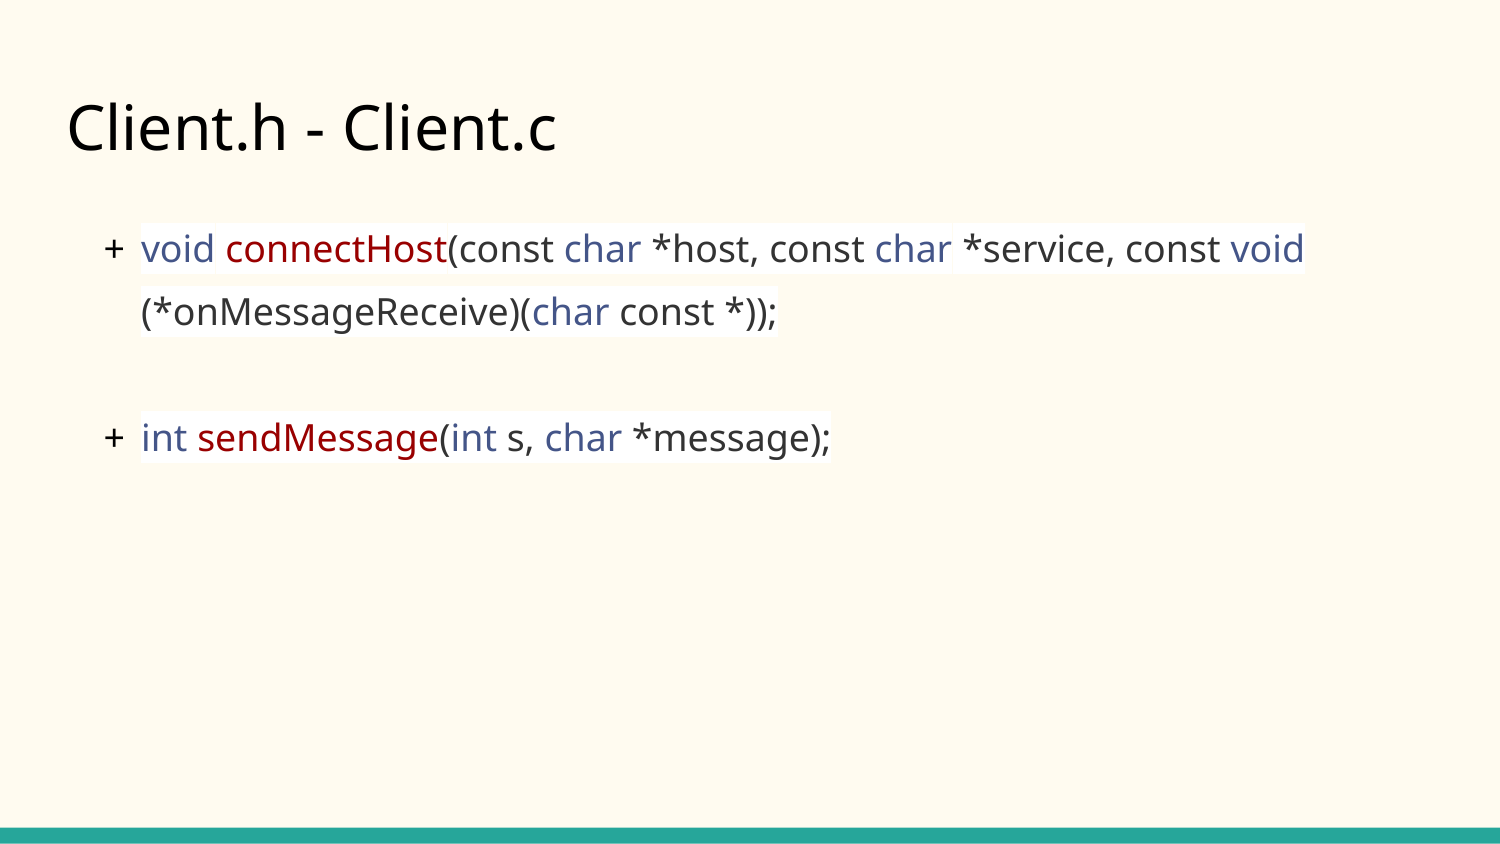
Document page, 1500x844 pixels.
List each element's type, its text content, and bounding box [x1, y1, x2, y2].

list void connectHost(const char *host, const char *service, const void (*onMessageReceive)(char const *)); int sendMessage(int s, char *message); [51, 192, 1449, 750]
title Client.h - Client.c [51, 72, 1449, 174]
